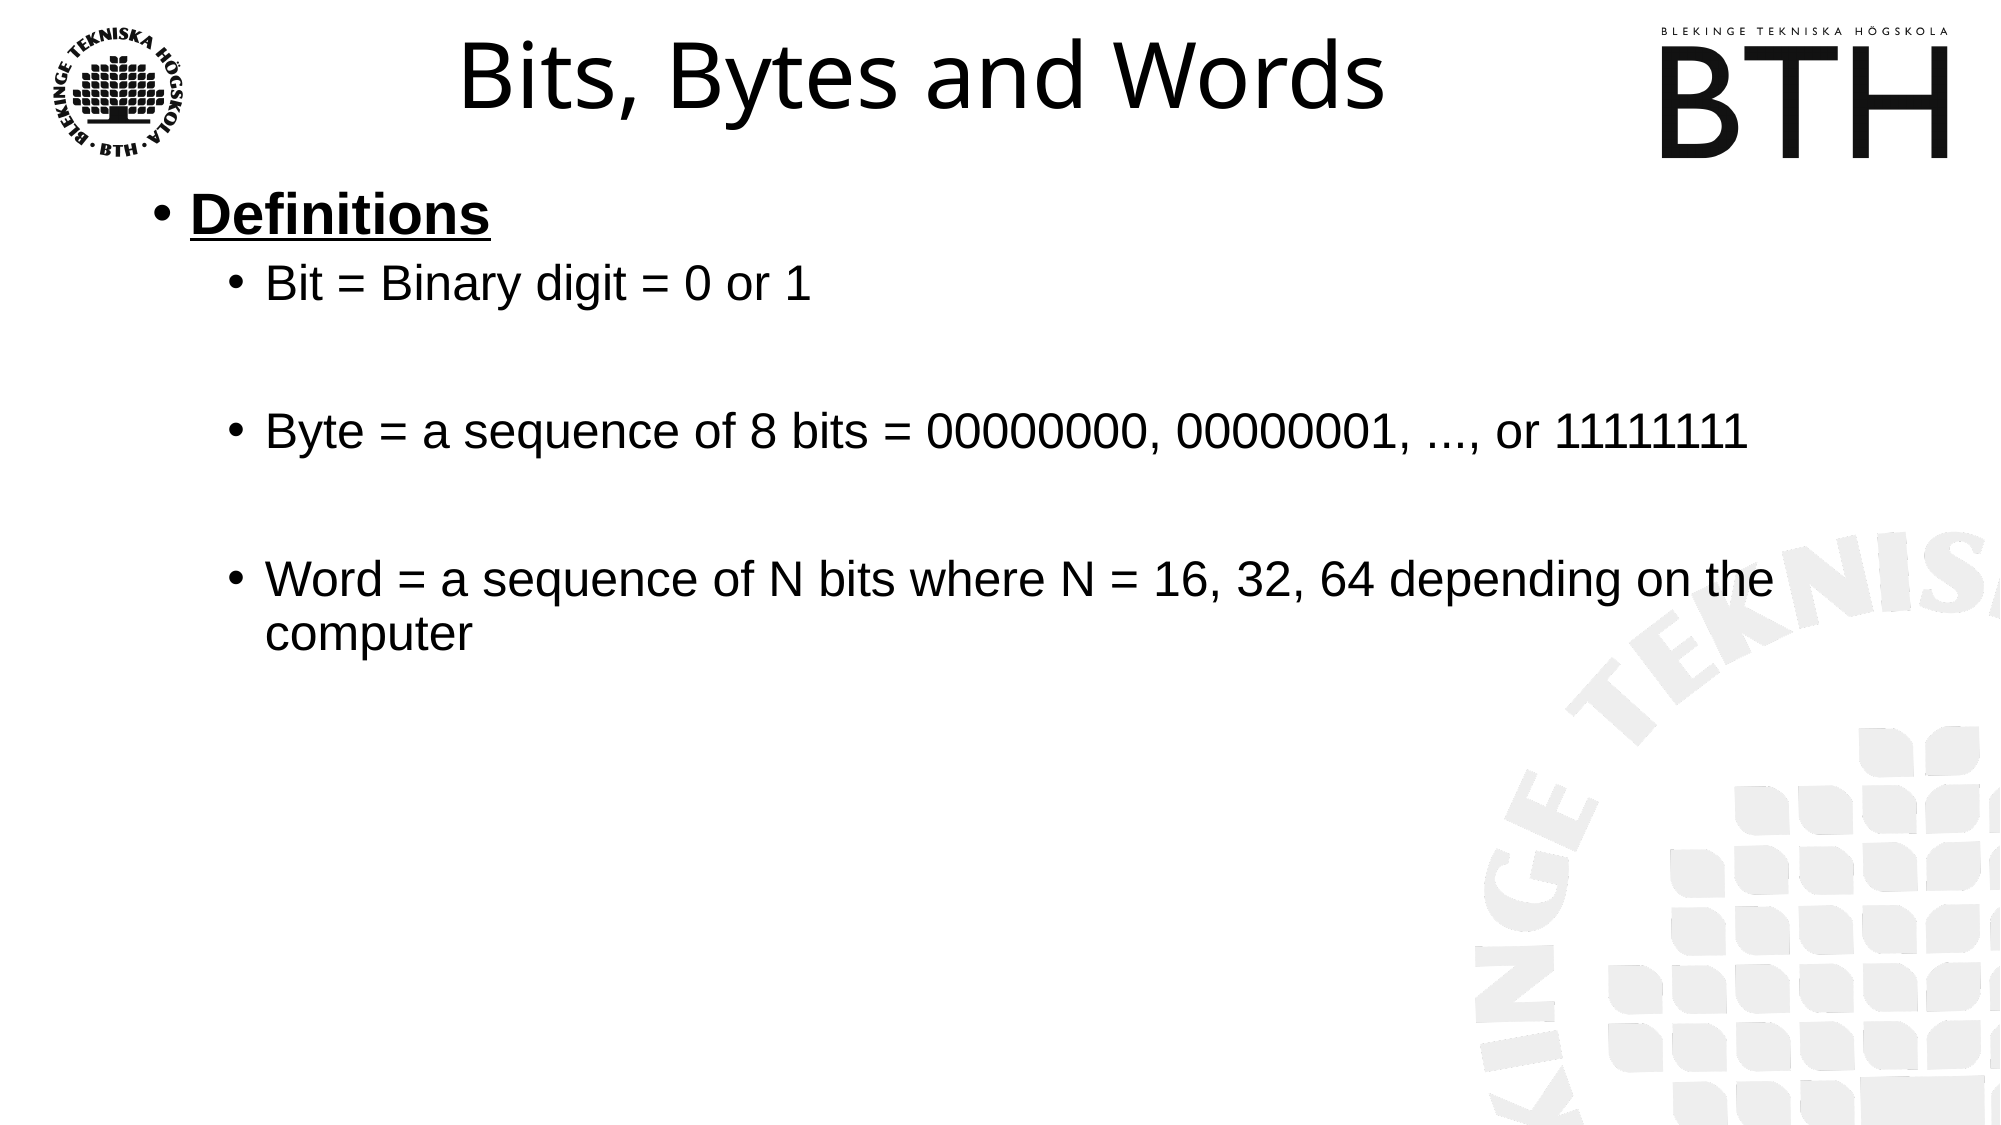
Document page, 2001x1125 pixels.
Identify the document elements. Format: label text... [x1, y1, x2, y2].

list Definitions Bit = Binary digit = 0 or 1 Byte = a sequence of 8 bits = 00000000, 00000001, ..., or 11111111 Word = a sequence of N bits where N = 16, 32, 64 depending on the computer [137, 176, 1863, 1014]
picture [47, 21, 189, 163]
picture [1656, 21, 1953, 163]
picture [1475, 531, 2000, 1125]
title Bits, Bytes and Words [192, 0, 1653, 158]
